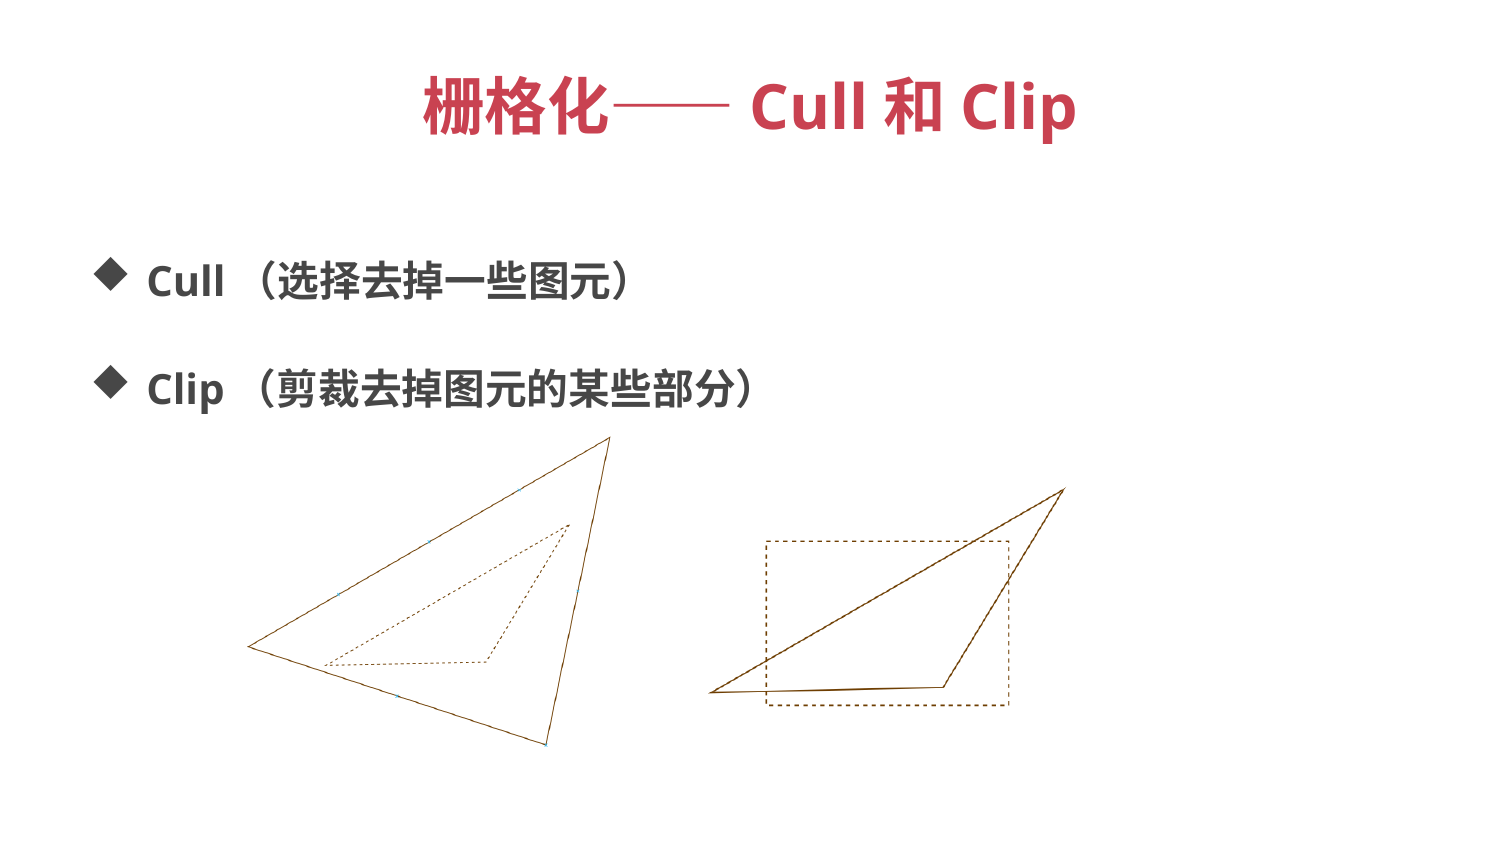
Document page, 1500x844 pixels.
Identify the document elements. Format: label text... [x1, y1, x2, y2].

list Cull（选择去掉一些图元） Clip（剪裁去掉图元的某些部分） [74, 196, 1426, 754]
picture [242, 416, 636, 756]
picture [690, 449, 1097, 776]
title 栅格化——Cull和Clip [74, 33, 1426, 175]
